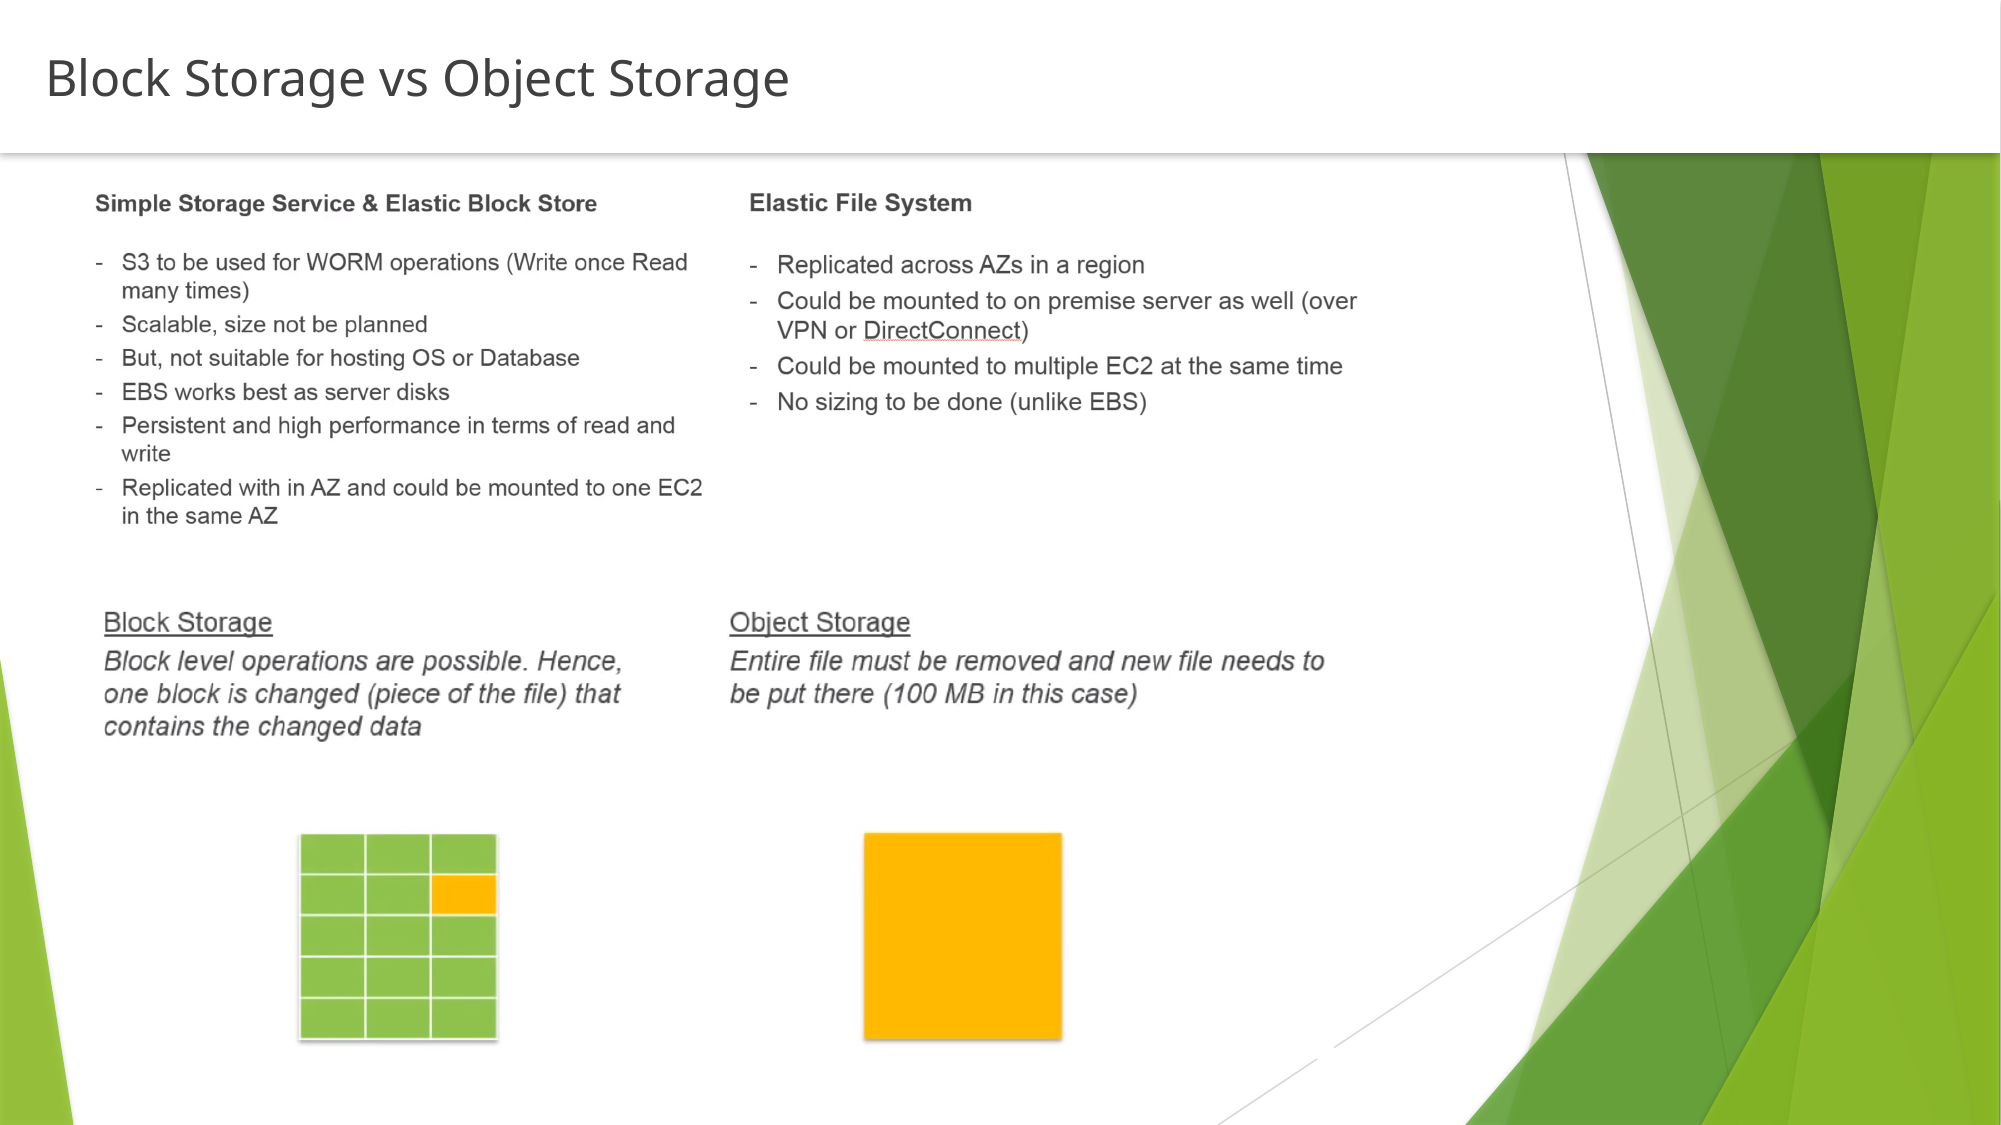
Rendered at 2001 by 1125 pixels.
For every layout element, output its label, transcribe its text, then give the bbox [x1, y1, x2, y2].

picture [87, 582, 1335, 1060]
picture [87, 182, 1387, 540]
list Block Storage vs Object Storage [0, 0, 2000, 153]
